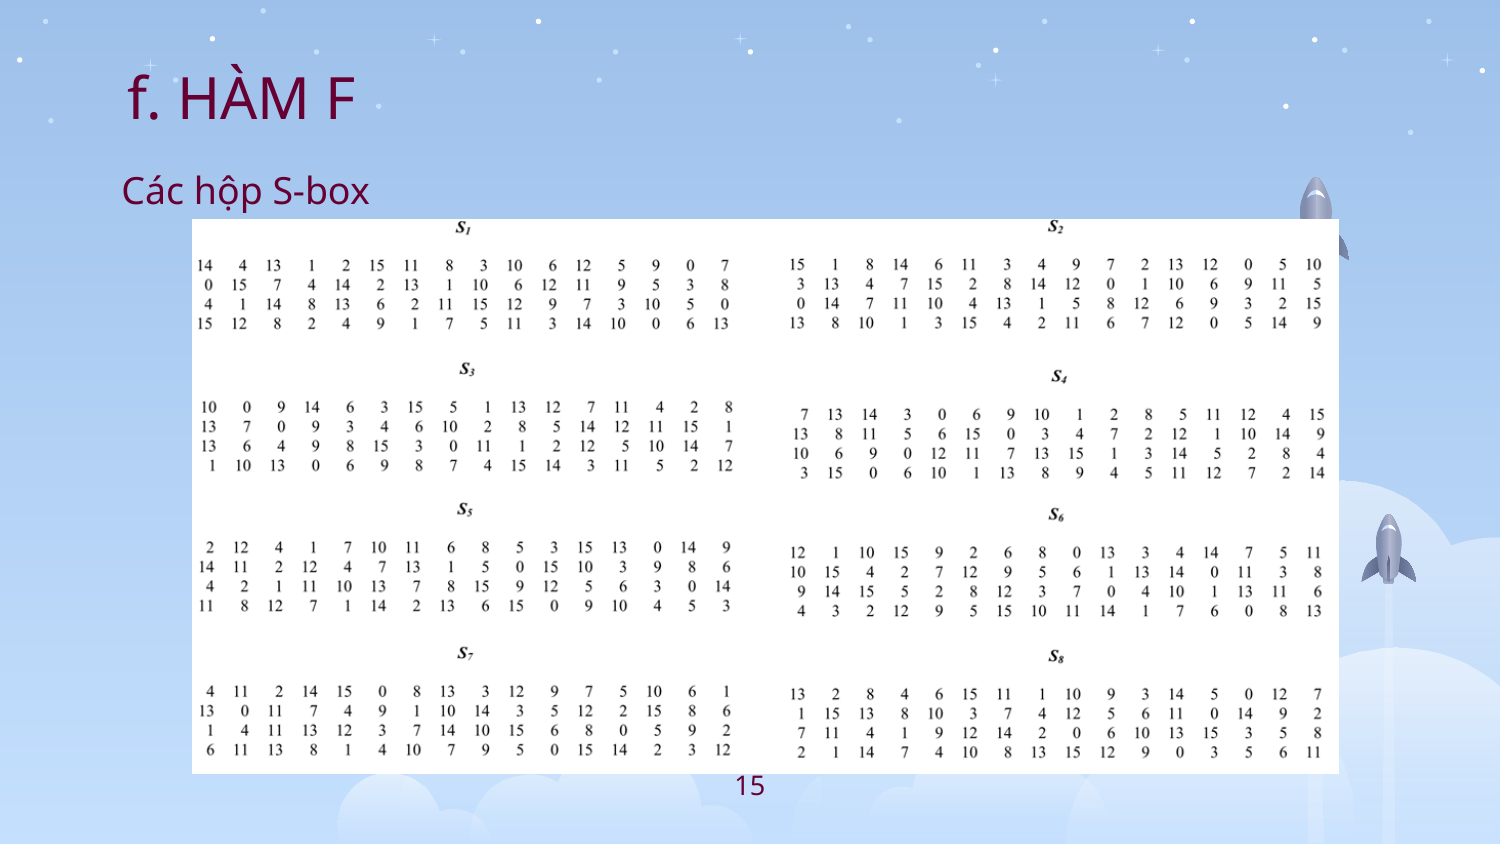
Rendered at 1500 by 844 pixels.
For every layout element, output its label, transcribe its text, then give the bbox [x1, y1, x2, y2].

slide_number 15 [705, 782, 795, 819]
title f. HÀM F [127, 41, 1052, 132]
text_box Các hộp S-box [106, 159, 532, 219]
picture [192, 219, 1339, 774]
